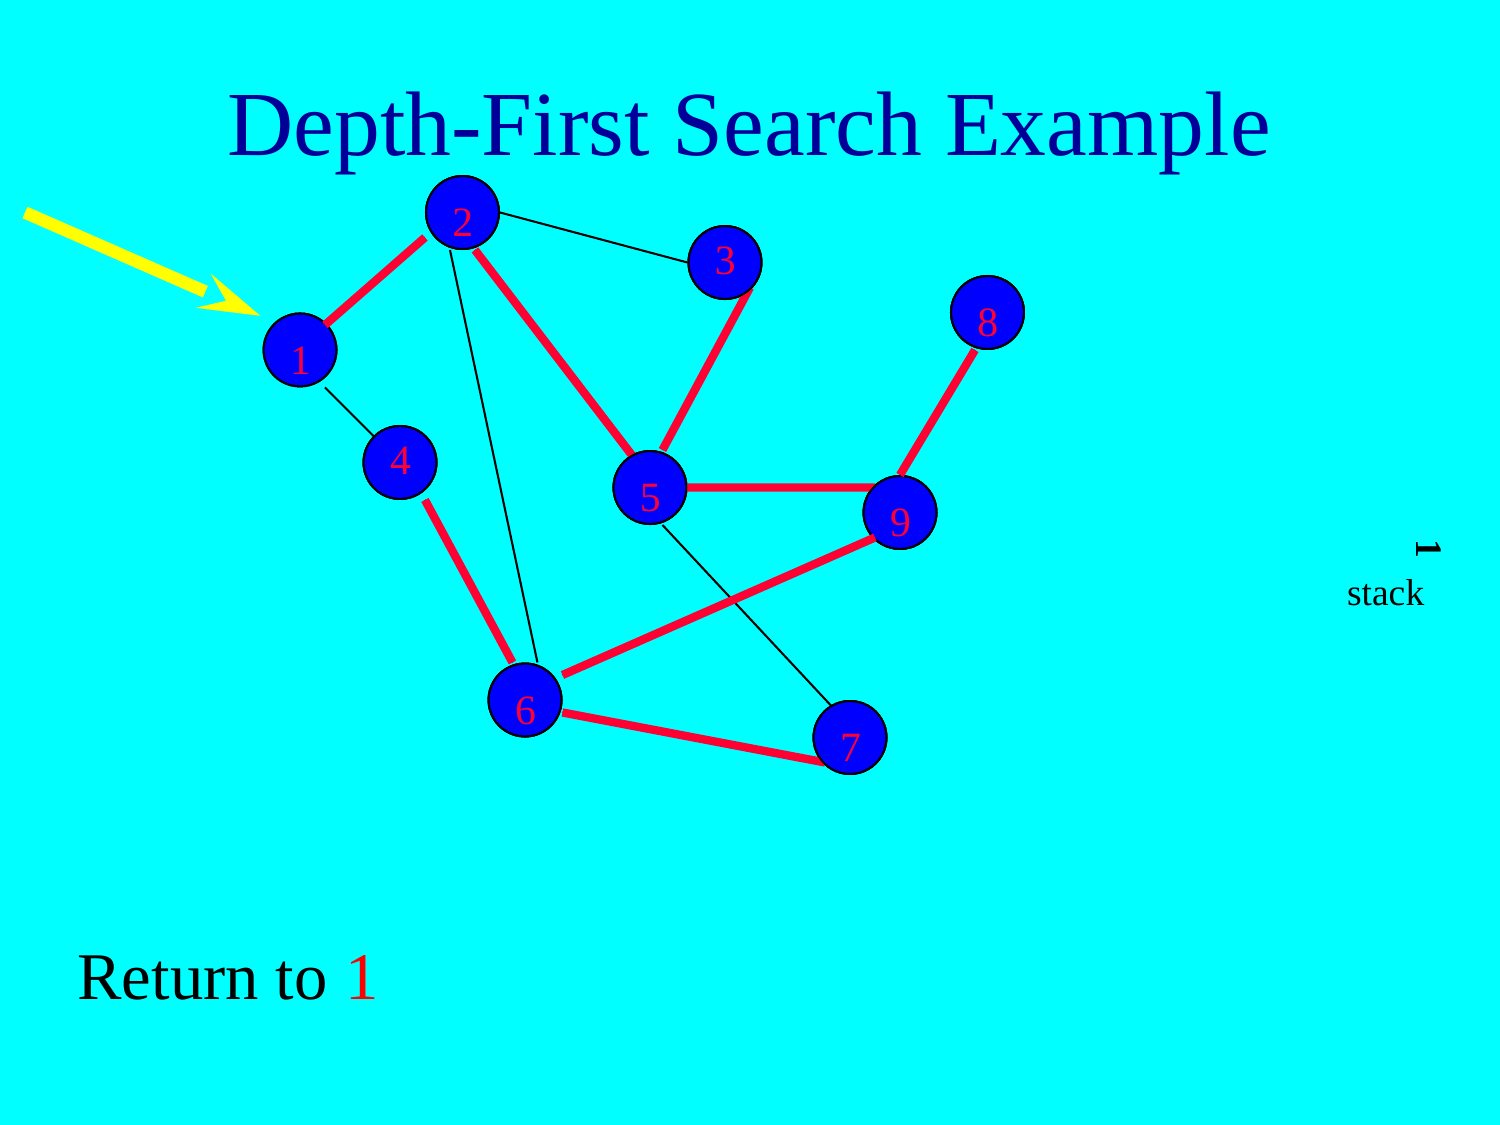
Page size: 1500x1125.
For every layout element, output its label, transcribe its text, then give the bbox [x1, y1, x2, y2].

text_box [688, 224, 762, 300]
text_box 1 [1294, 525, 1461, 656]
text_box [263, 313, 337, 391]
text_box [238, 301, 260, 316]
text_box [488, 663, 562, 741]
list Return to 1 [62, 924, 1363, 988]
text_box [950, 275, 1025, 353]
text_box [425, 175, 500, 253]
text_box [613, 450, 687, 528]
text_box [813, 700, 887, 778]
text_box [363, 424, 437, 500]
title Depth-First Search Example [112, 24, 1388, 213]
text_box [1223, 500, 1436, 631]
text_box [863, 475, 937, 553]
